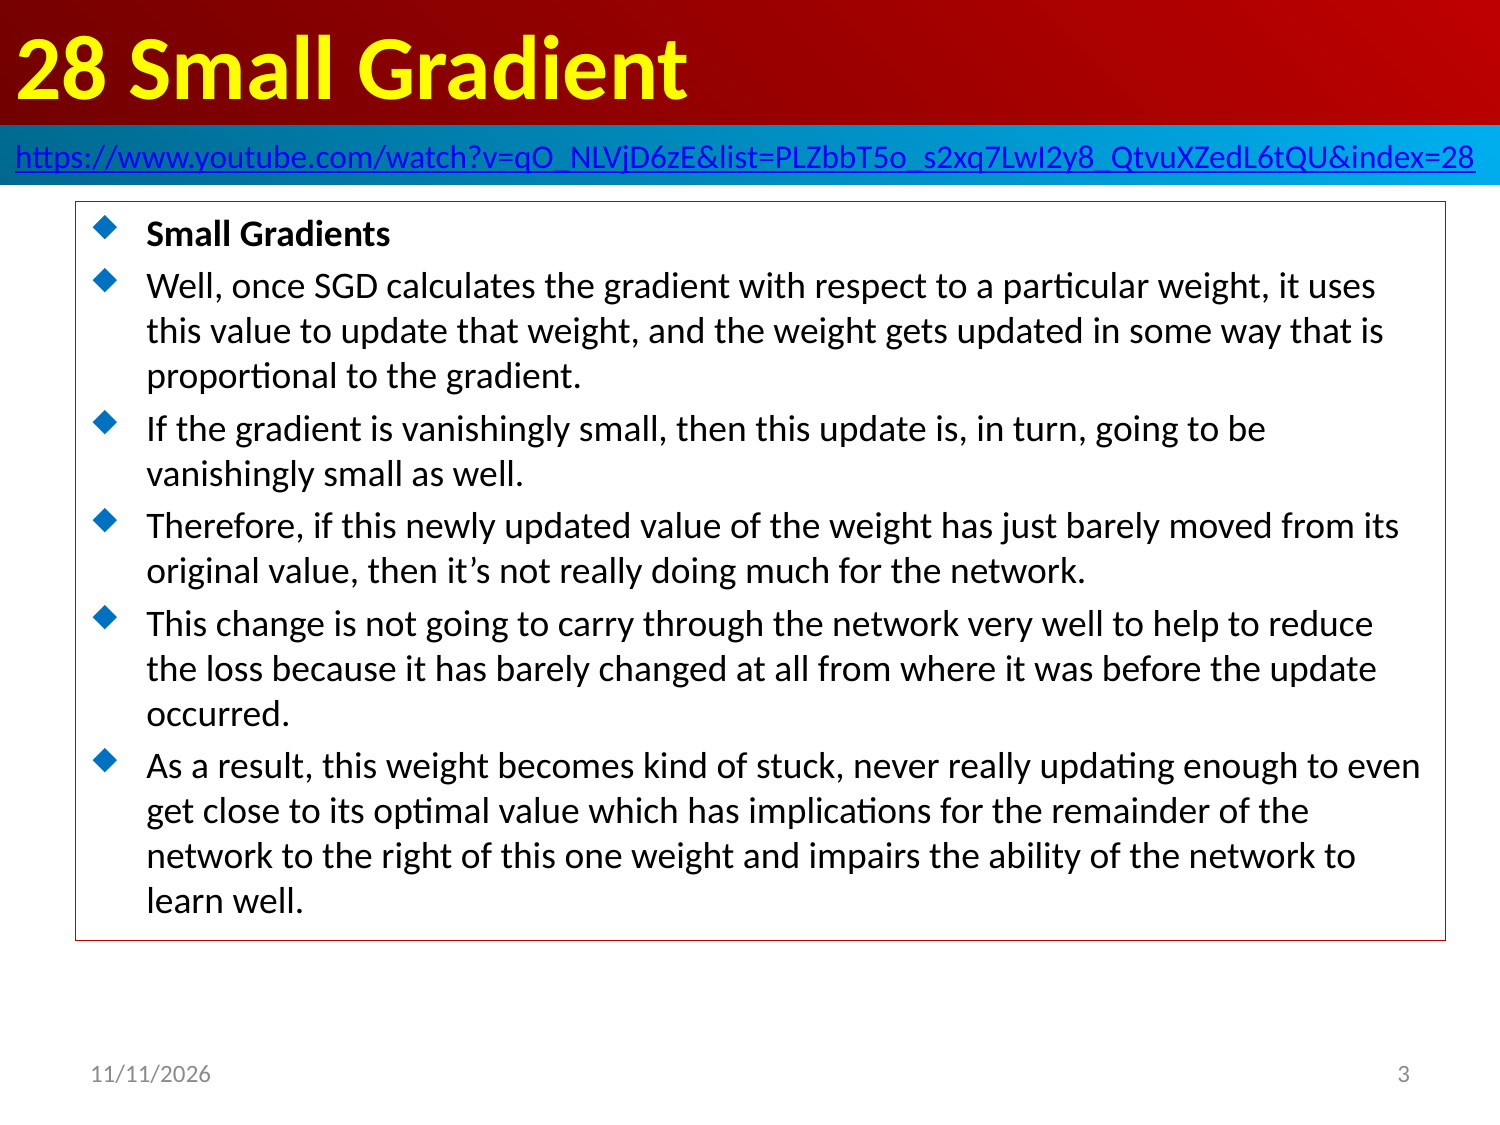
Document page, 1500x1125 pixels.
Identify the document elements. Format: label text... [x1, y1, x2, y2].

subtitle Small Gradients Well, once SGD calculates the gradient with respect to a particular weight, it uses this value to update that weight, and the weight gets updated in some way that is proportional to the gradient. If the gradient is vanishingly small, then this update is, in turn, going to be vanishingly small as well. Therefore, if this newly updated value of the weight has just barely moved from its original value, then it’s not really doing much for the network. This change is not going to carry through the network very well to help to reduce the loss because it has barely changed at all from where it was before the update occurred. As a result, this weight becomes kind of stuck, never really updating enough to even get close to its optimal value which has implications for the remainder of the network to the right of this one weight and impairs the ability of the network to learn well. [75, 201, 1446, 941]
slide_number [75, 1042, 425, 1103]
slide_number 3 [1074, 1042, 1425, 1103]
title 28 Small Gradient [0, 0, 1500, 125]
text_box [750, 562, 800, 613]
text_box https://www.youtube.com/watch?v=qO_NLVjD6zE&list=PLZbbT5o_s2xq7LwI2y8_QtvuXZedL6tQU&index=28 [0, 125, 1500, 185]
text_box [774, 822, 825, 873]
